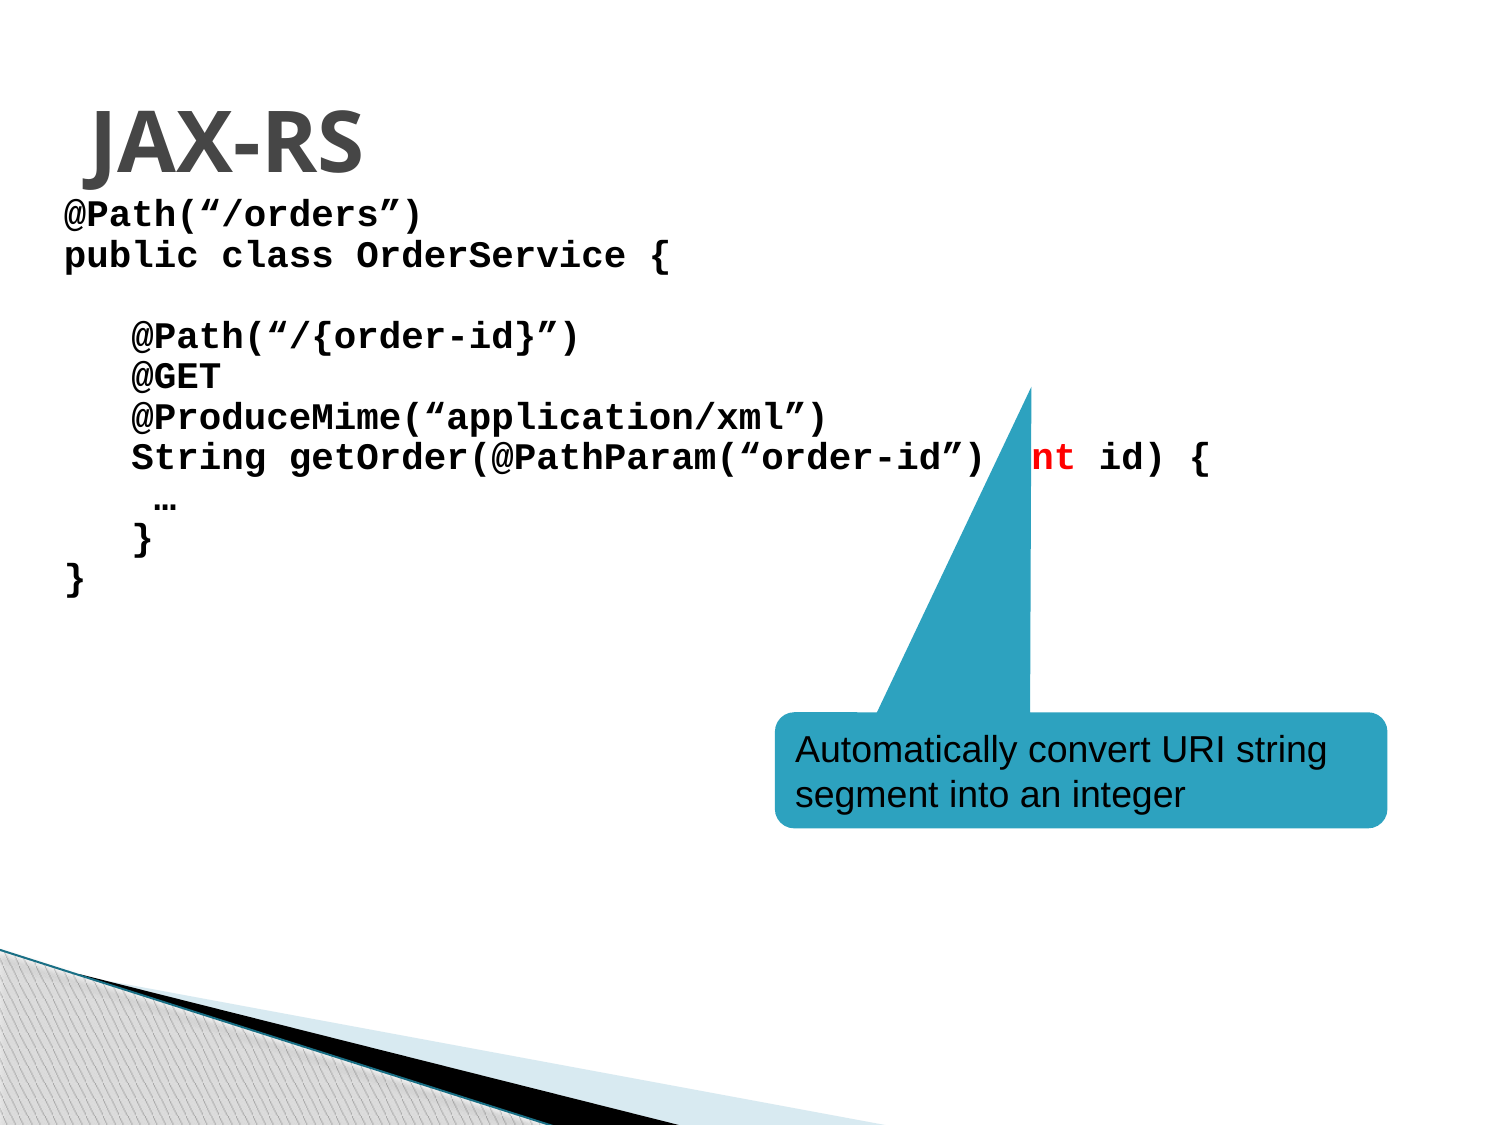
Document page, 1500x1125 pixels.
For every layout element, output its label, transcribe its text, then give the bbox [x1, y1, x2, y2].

title JAX-RS [75, 45, 1425, 233]
text_box @Path(“/orders”) public class OrderService { @Path(“/{order-id}”) @GET @ProduceMime(“application/xml”) String getOrder(@PathParam(“order-id”) int id) { … } } [49, 187, 1325, 687]
text_box Automatically convert URI string segment into an integer [774, 386, 1388, 829]
